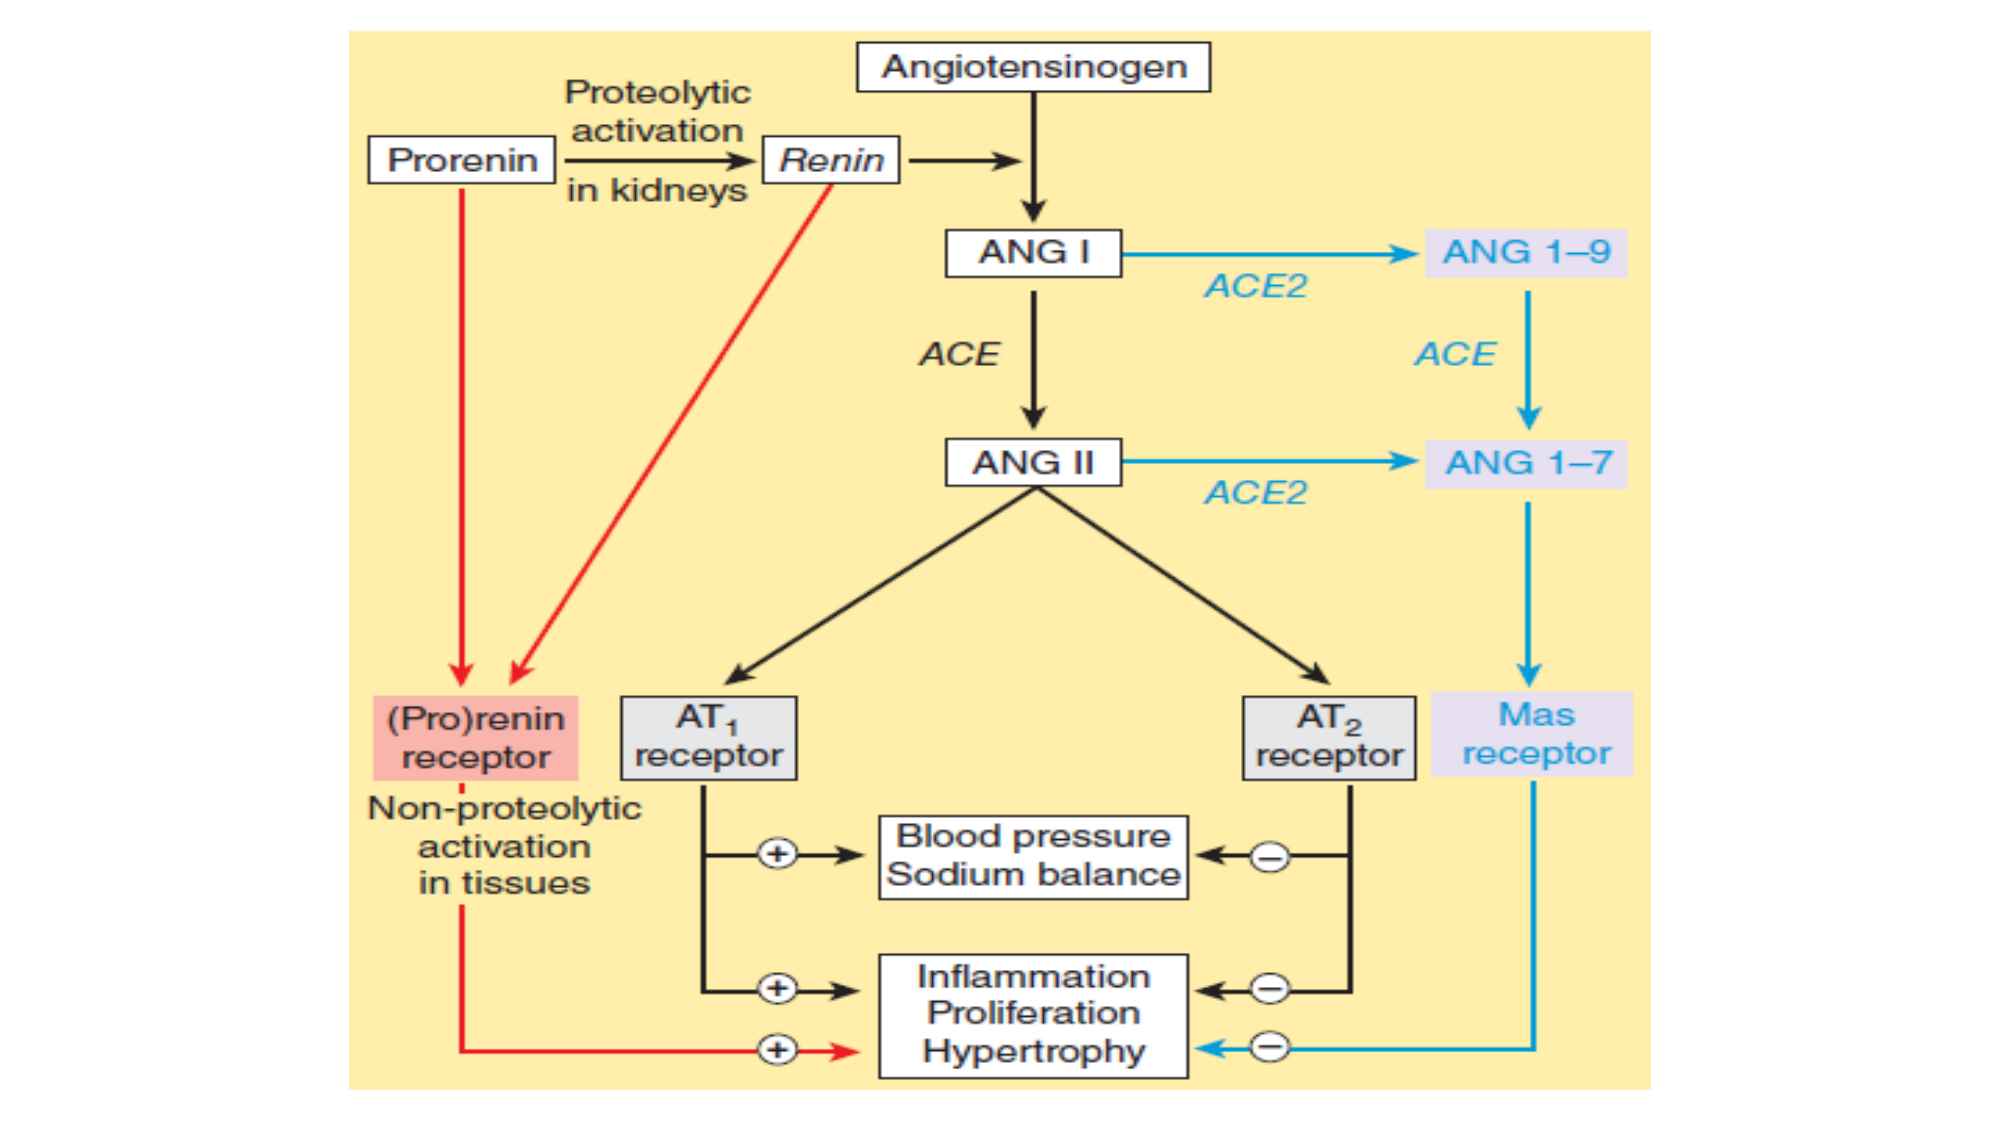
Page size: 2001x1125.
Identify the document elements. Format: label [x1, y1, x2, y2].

picture [349, 25, 1651, 1099]
